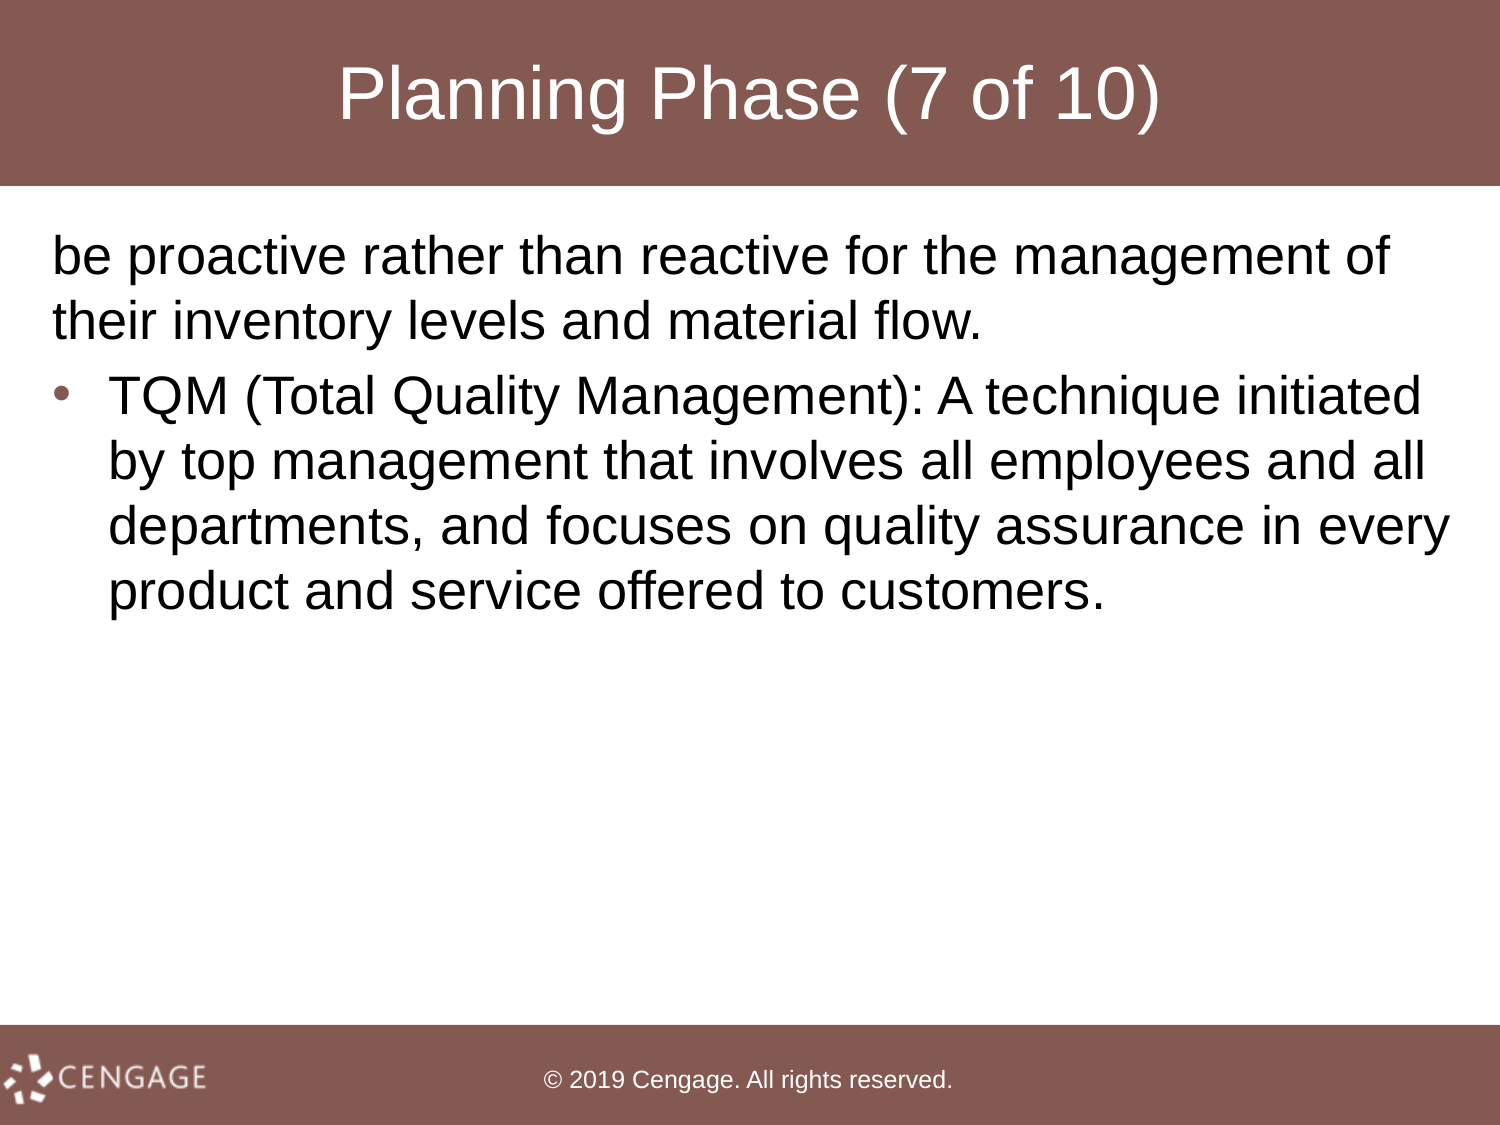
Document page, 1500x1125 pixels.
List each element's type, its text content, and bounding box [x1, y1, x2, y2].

picture [0, 1051, 211, 1106]
list be proactive rather than reactive for the management of their inventory levels and material flow. TQM (Total Quality Management): A technique initiated by top management that involves all employees and all departments, and focuses on quality assurance in every product and service offered to customers. [37, 212, 1475, 1005]
title Planning Phase (7 of 10) [75, 4, 1425, 175]
